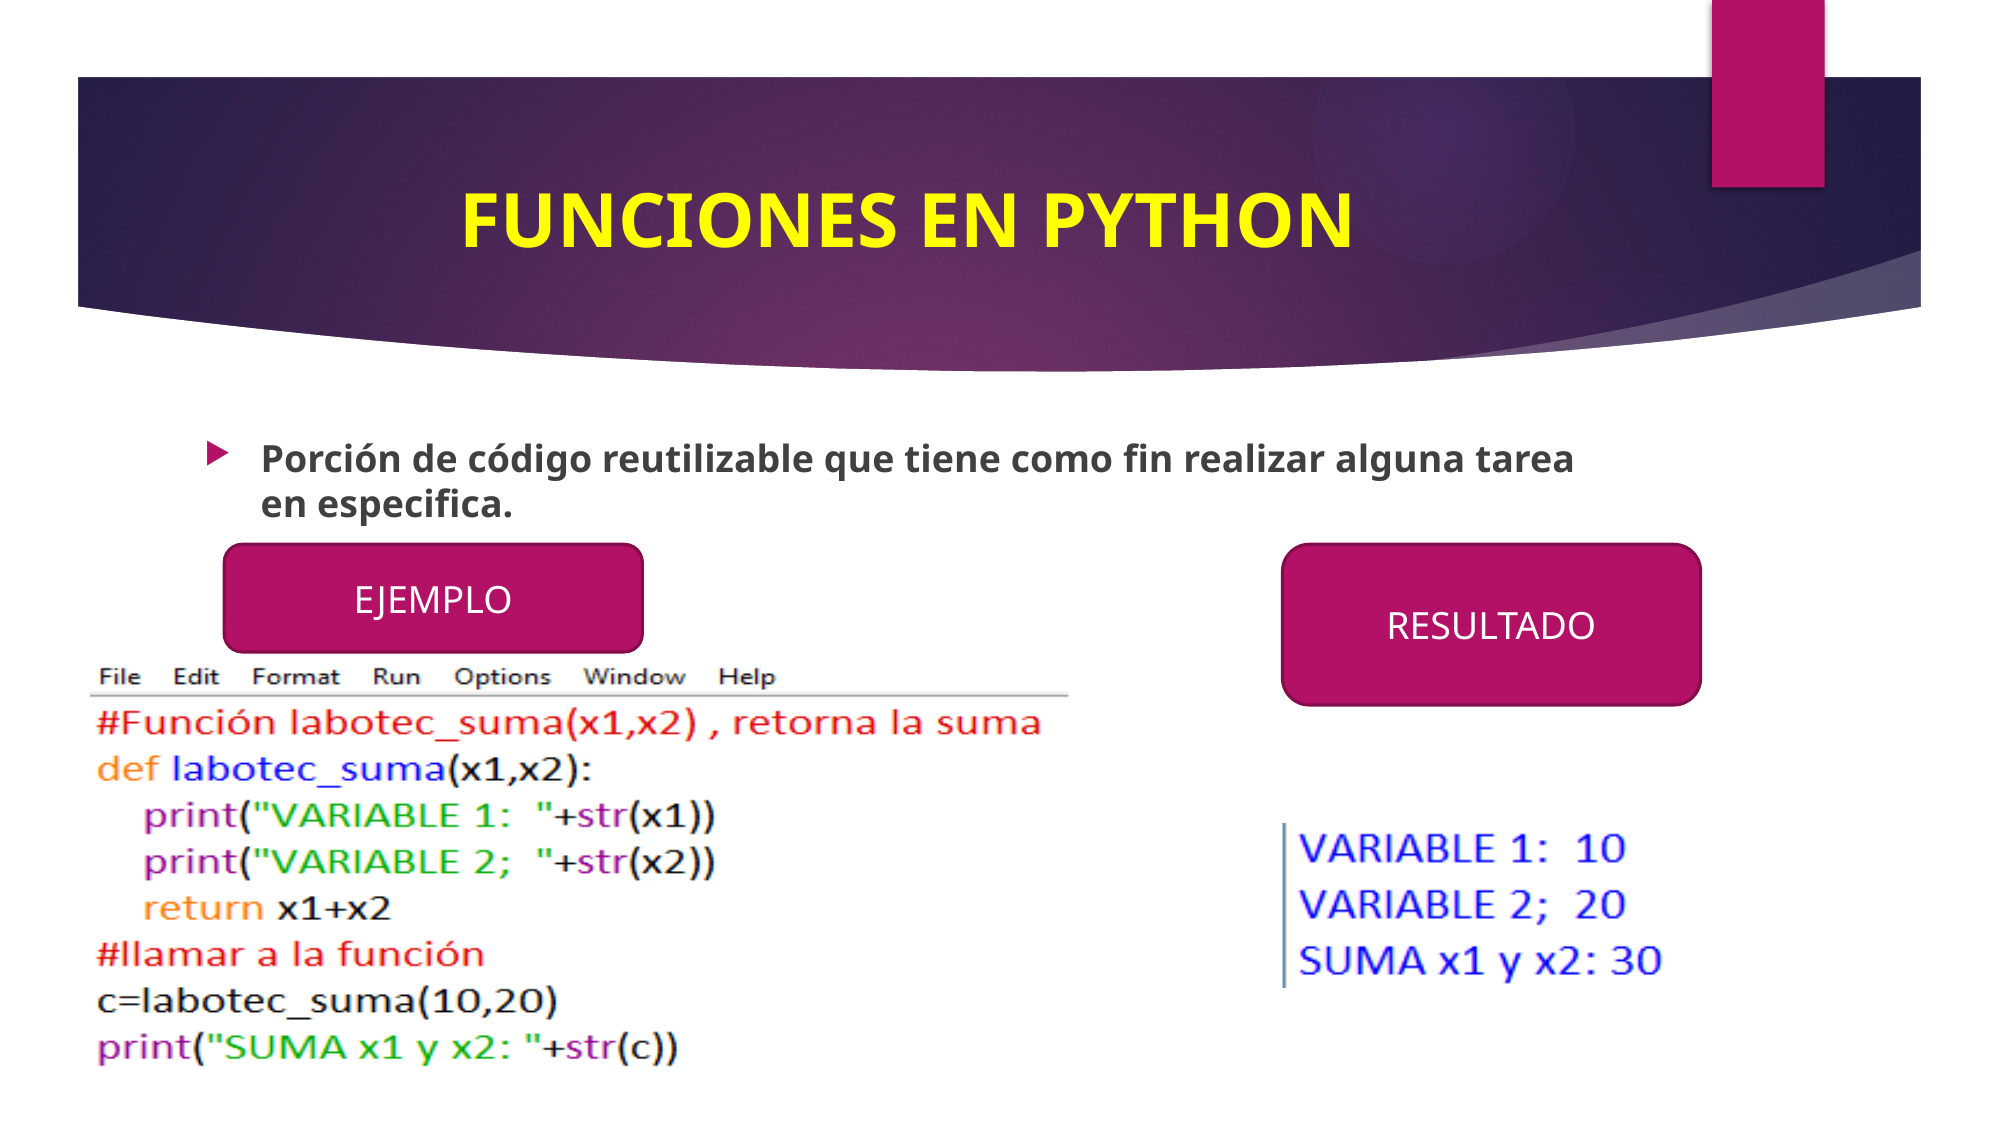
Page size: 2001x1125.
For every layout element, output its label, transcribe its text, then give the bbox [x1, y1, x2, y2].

list Porción de código reutilizable que tiene como fin realizar alguna tarea en especifica. [189, 427, 1638, 988]
picture [89, 654, 1069, 1068]
title FUNCIONES EN PYTHON [189, 159, 1627, 276]
picture [1282, 823, 1852, 988]
text_box RESULTADO [1280, 542, 1703, 707]
text_box EJEMPLO [222, 542, 644, 652]
